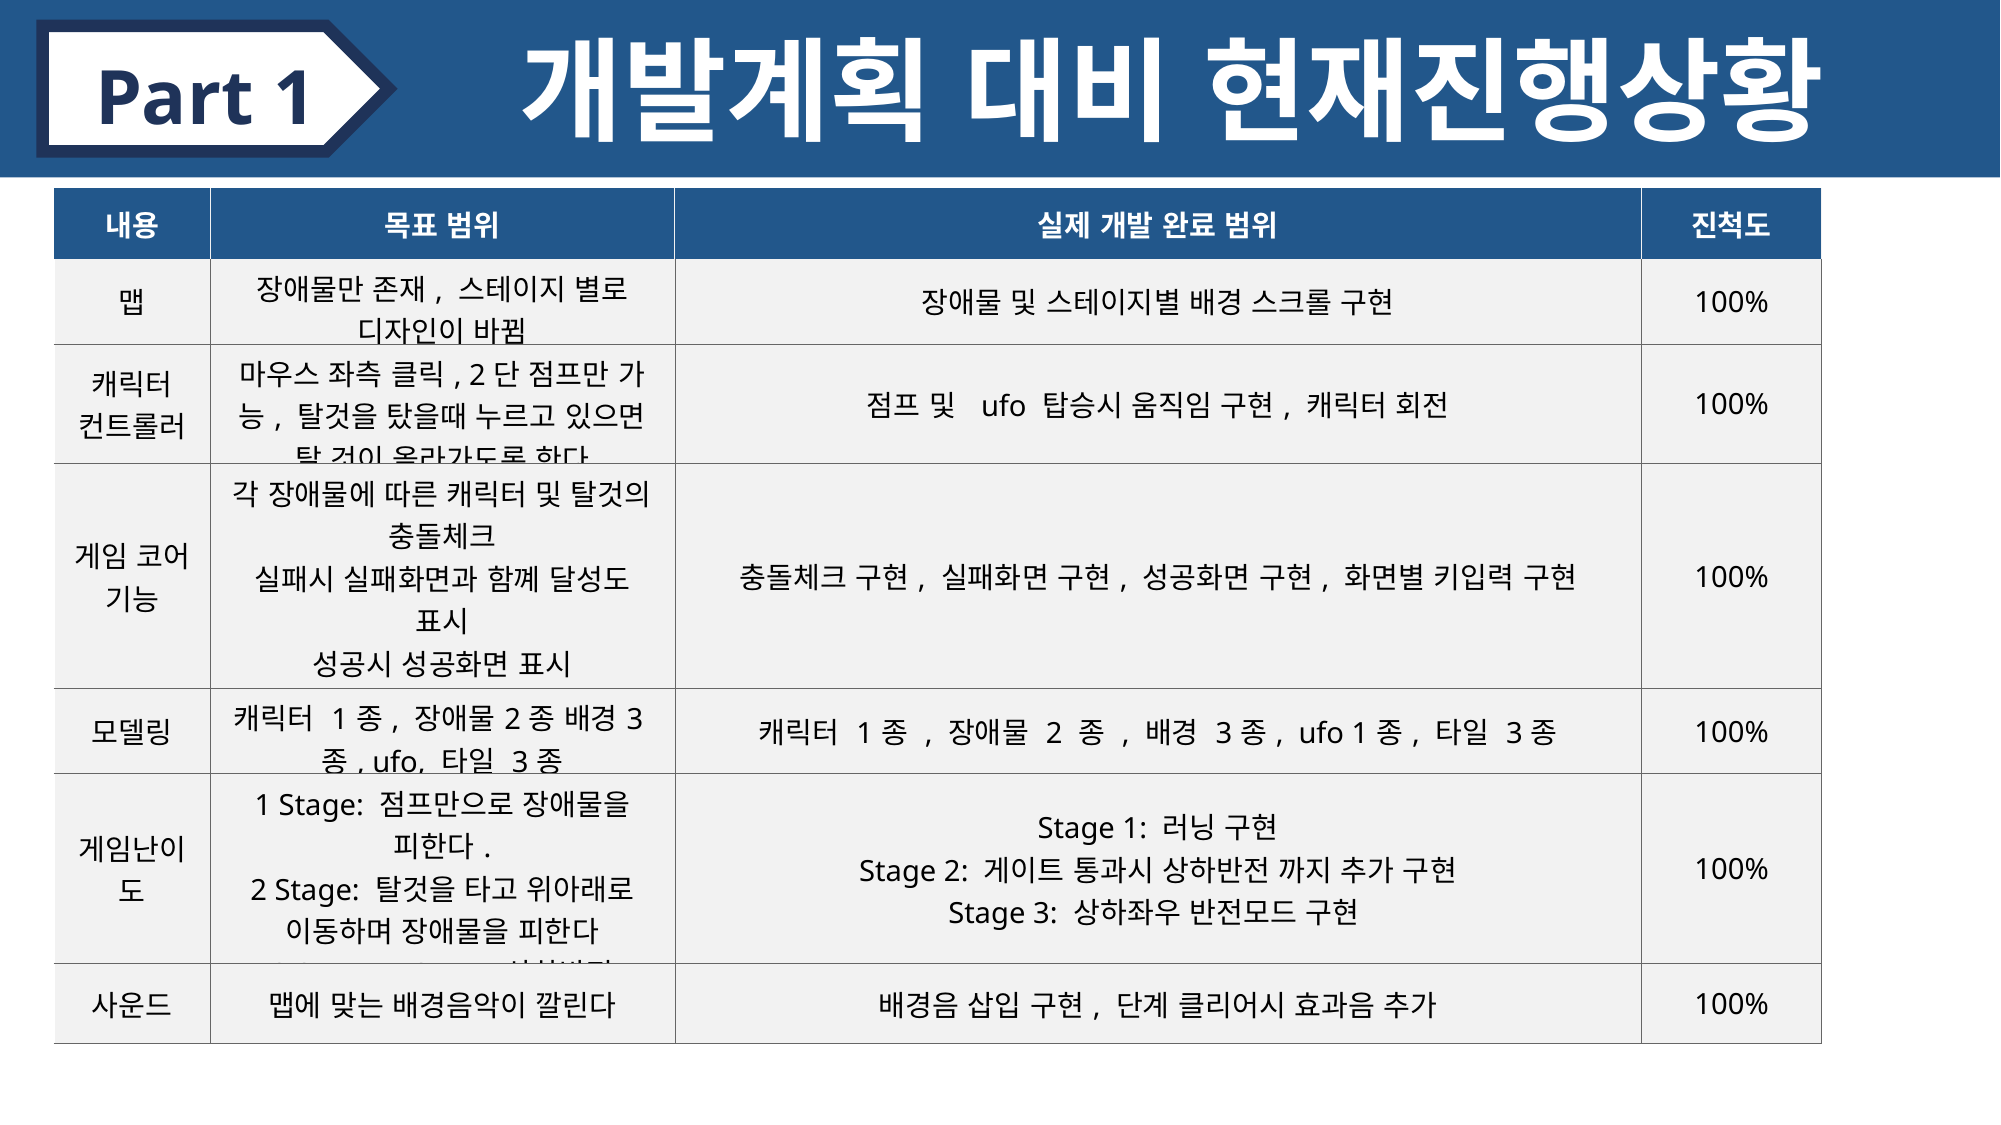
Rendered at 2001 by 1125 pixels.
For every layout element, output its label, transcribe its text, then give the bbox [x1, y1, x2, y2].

table_cell 사운드 [55, 964, 210, 1043]
table_cell 배경음 삽입 구현, 단계 클리어시 효과음 추가 [676, 964, 1641, 1043]
text_box 개발계획 대비 현재진행상황 [504, 12, 1840, 163]
table_cell 100% [1642, 464, 1821, 688]
table_cell 100% [1642, 689, 1821, 773]
table_cell 충돌체크 구현, 실패화면 구현, 성공화면 구현, 화면별 키입력 구현 [676, 464, 1641, 688]
table_cell 100% [1642, 774, 1821, 963]
table_cell 맵에 맞는 배경음악이 깔린다 [211, 964, 675, 1043]
table_header 실제 개발 완료 범위 [675, 188, 1641, 259]
table_cell 1 Stage: 점프만으로 장애물을 피한다. 2 Stage: 탈것을 타고 위아래로 이동하며 장애물을 피한다 3 Stage: 1 Stage 상하반전 [211, 774, 675, 963]
table_cell Stage 1: 러닝 구현 Stage 2: 게이트 통과시 상하반전 까지 추가 구현 Stage 3: 상하좌우 반전모드 구현 [676, 774, 1641, 963]
table_cell 장애물 및 스테이지별 배경 스크롤 구현 [676, 259, 1641, 344]
text_box [0, 0, 2000, 178]
table_cell 100% [1642, 345, 1821, 463]
table_cell 각 장애물에 따른 캐릭터 및 탈것의 충돌체크 실패시 실패화면과 함꼐 달성도 표시 성공시 성공화면 표시 각 화면별 스타트 키 입력 [211, 464, 675, 688]
table_cell 게임 코어 기능 [55, 464, 210, 688]
table_cell 장애물만 존재, 스테이지 별로 디자인이 바뀜 [211, 259, 675, 344]
table_cell 점프 및 ufo 탑승시 움직임 구현, 캐릭터 회전 [676, 345, 1641, 463]
table_cell 캐릭터 1종 , 장애물 2 종 , 배경 3종, ufo 1종, 타일 3종 [676, 689, 1641, 773]
table_cell 게임난이도 [55, 774, 210, 963]
table_header 목표 범위 [211, 188, 674, 259]
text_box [42, 25, 389, 152]
table_cell 모델링 [55, 689, 210, 773]
table_cell 맵 [55, 259, 210, 344]
table_cell 캐릭터 1종, 장애물2종 배경3종, ufo, 타일 3종 [211, 689, 675, 773]
table_cell 100% [1642, 259, 1821, 344]
table_header 진척도 [1642, 188, 1821, 259]
table_cell 마우스 좌측 클릭, 2단 점프만 가능, 탈것을 탔을때 누르고 있으면 탈 것이 올라가도록 한다 [211, 345, 675, 463]
table_header 내용 [54, 188, 210, 259]
table_cell 캐릭터 컨트롤러 [55, 345, 210, 463]
table_cell 100% [1642, 964, 1821, 1043]
